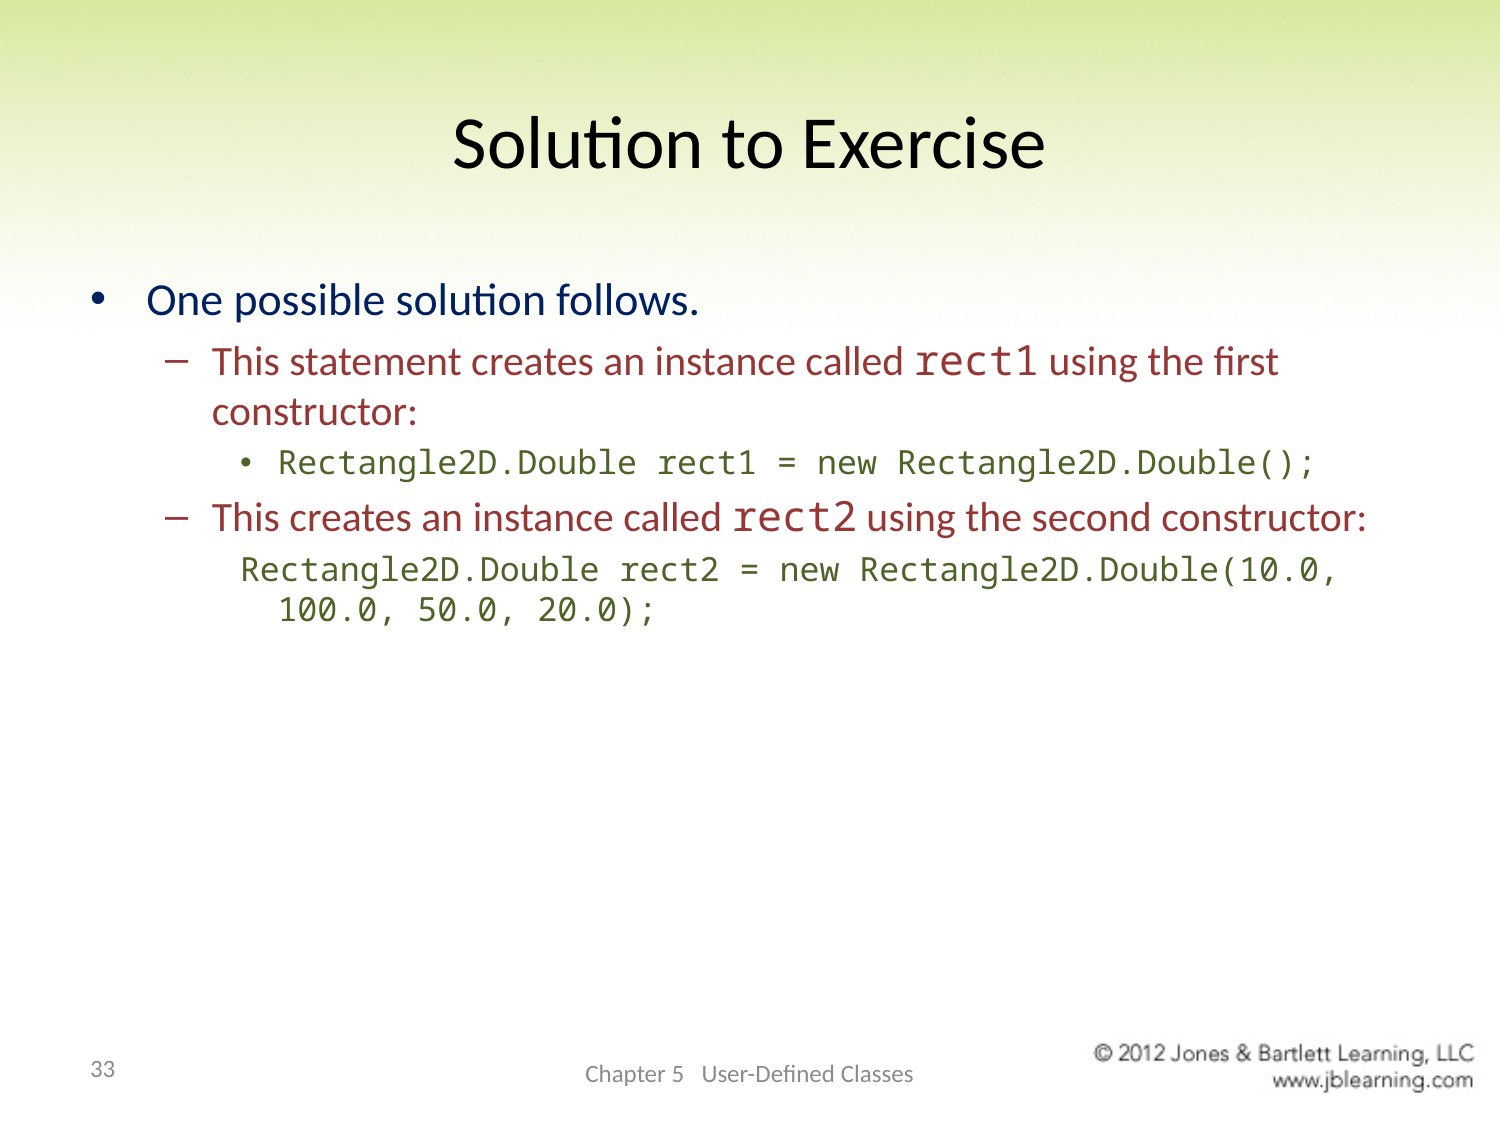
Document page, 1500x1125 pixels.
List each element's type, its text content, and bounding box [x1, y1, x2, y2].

picture [0, 0, 1500, 1125]
list One possible solution follows. This statement creates an instance called rect1 using the first constructor: Rectangle2D.Double rect1 = new Rectangle2D.Double(); This creates an instance called rect2 using the second constructor: Rectangle2D.Double rect2 = new Rectangle2D.Double(10.0, 100.0, 50.0, 20.0); [75, 262, 1425, 1005]
slide_number 33 [75, 1037, 425, 1098]
footer Chapter 5 User-Defined Classes [512, 1042, 988, 1103]
title Solution to Exercise [75, 45, 1425, 233]
